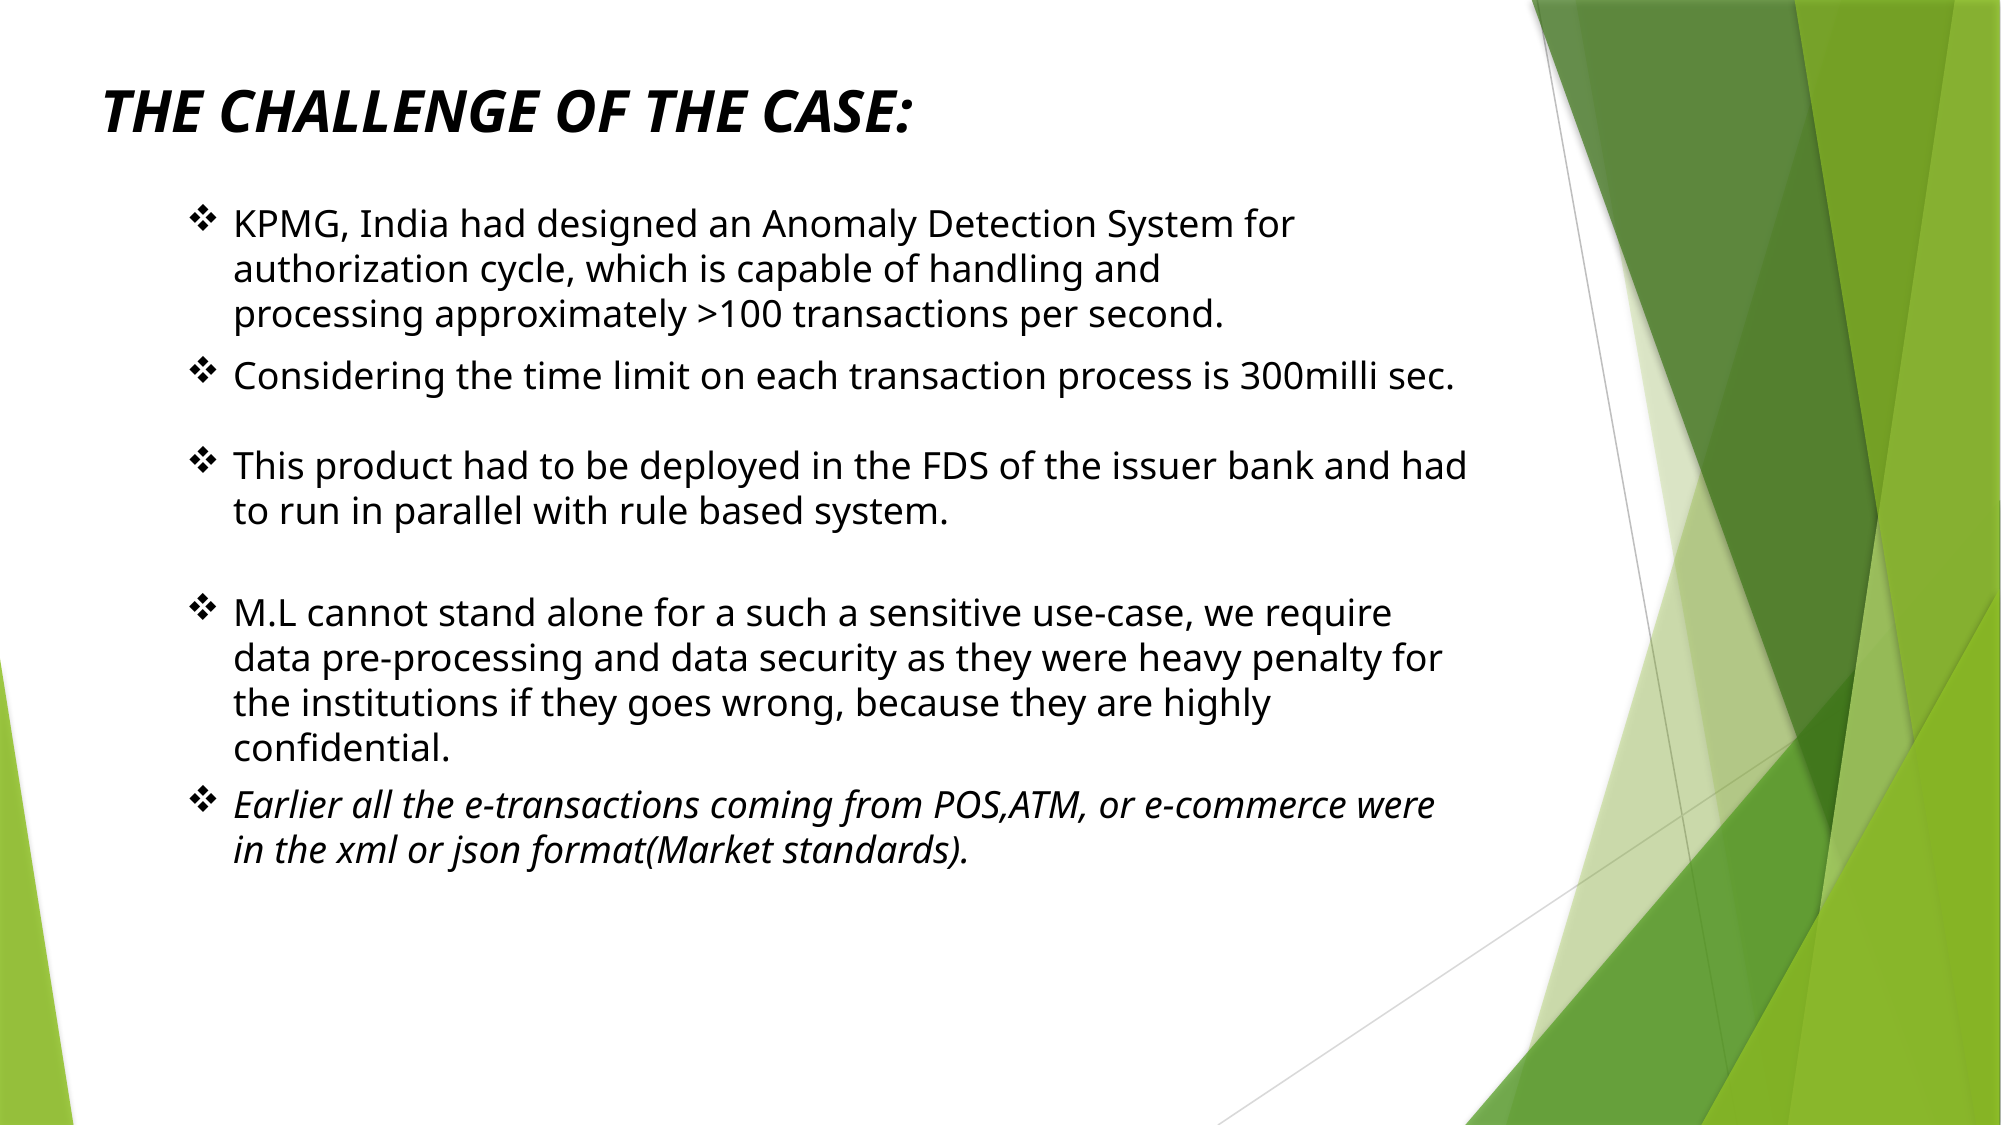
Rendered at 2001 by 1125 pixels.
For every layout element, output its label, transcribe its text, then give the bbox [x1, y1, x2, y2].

text_box THE CHALLENGE OF THE CASE: [85, 66, 975, 152]
text_box KPMG, India had designed an Anomaly Detection System for authorization cycle, which is capable of handling and processing approximately >100 transactions per second. [171, 192, 1348, 343]
text_box Considering the time limit on each transaction process is 300milli sec. This product had to be deployed in the FDS of the issuer bank and had to run in parallel with rule based system. [171, 344, 1500, 539]
text_box Earlier all the e-transactions coming from POS,ATM, or e-commerce were in the xml or json format(Market standards). [171, 773, 1458, 879]
text_box M.L cannot stand alone for a such a sensitive use-case, we require data pre-processing and data security as they were heavy penalty for the institutions if they goes wrong, because they are highly confidential. [171, 581, 1479, 777]
